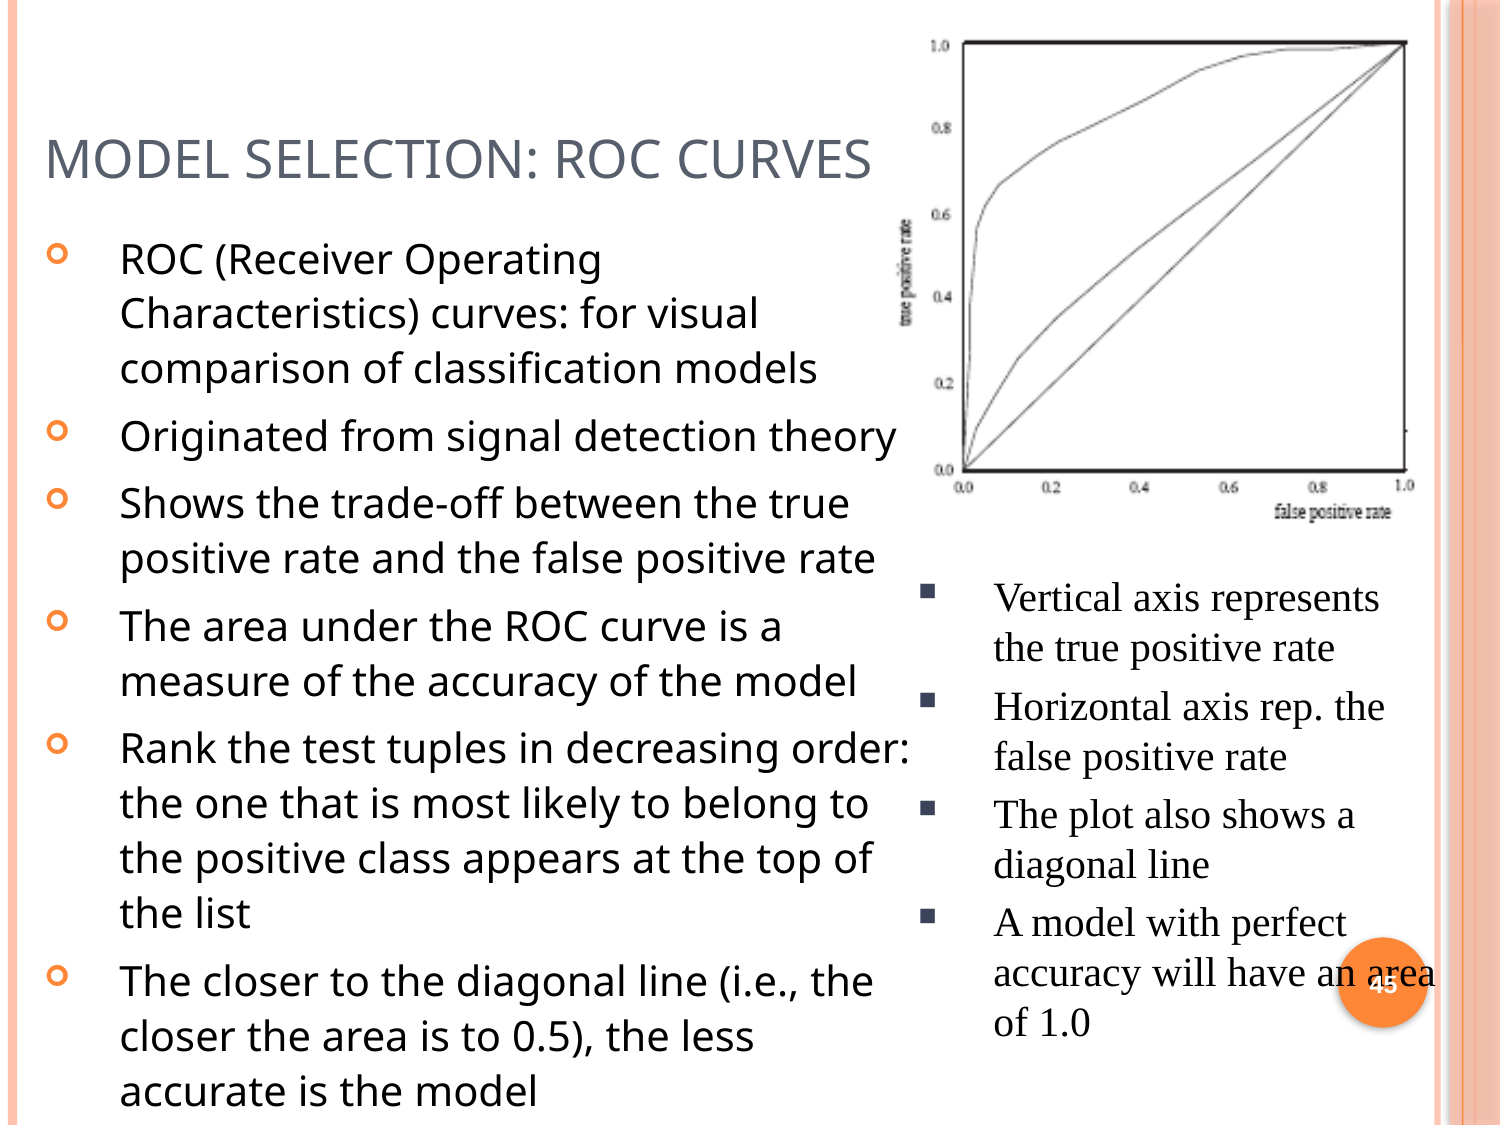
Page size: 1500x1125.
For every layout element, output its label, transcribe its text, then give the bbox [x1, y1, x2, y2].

slide_number 45 [1187, 1062, 1500, 1125]
list ROC (Receiver Operating Characteristics) curves: for visual comparison of classification models Originated from signal detection theory Shows the trade-off between the true positive rate and the false positive rate The area under the ROC curve is a measure of the accuracy of the model Rank the test tuples in decreasing order: the one that is most likely to belong to the positive class appears at the top of the list The closer to the diagonal line (i.e., the closer the area is to 0.5), the less accurate is the model [29, 219, 930, 1058]
picture [891, 30, 1417, 528]
text_box Vertical axis represents the true positive rate Horizontal axis rep. the false positive rate The plot also shows a diagonal line A model with perfect accuracy will have an area of 1.0 [903, 562, 1454, 1063]
title Model Selection: ROC Curves [29, 78, 885, 197]
text_box 45 [1333, 940, 1434, 1026]
